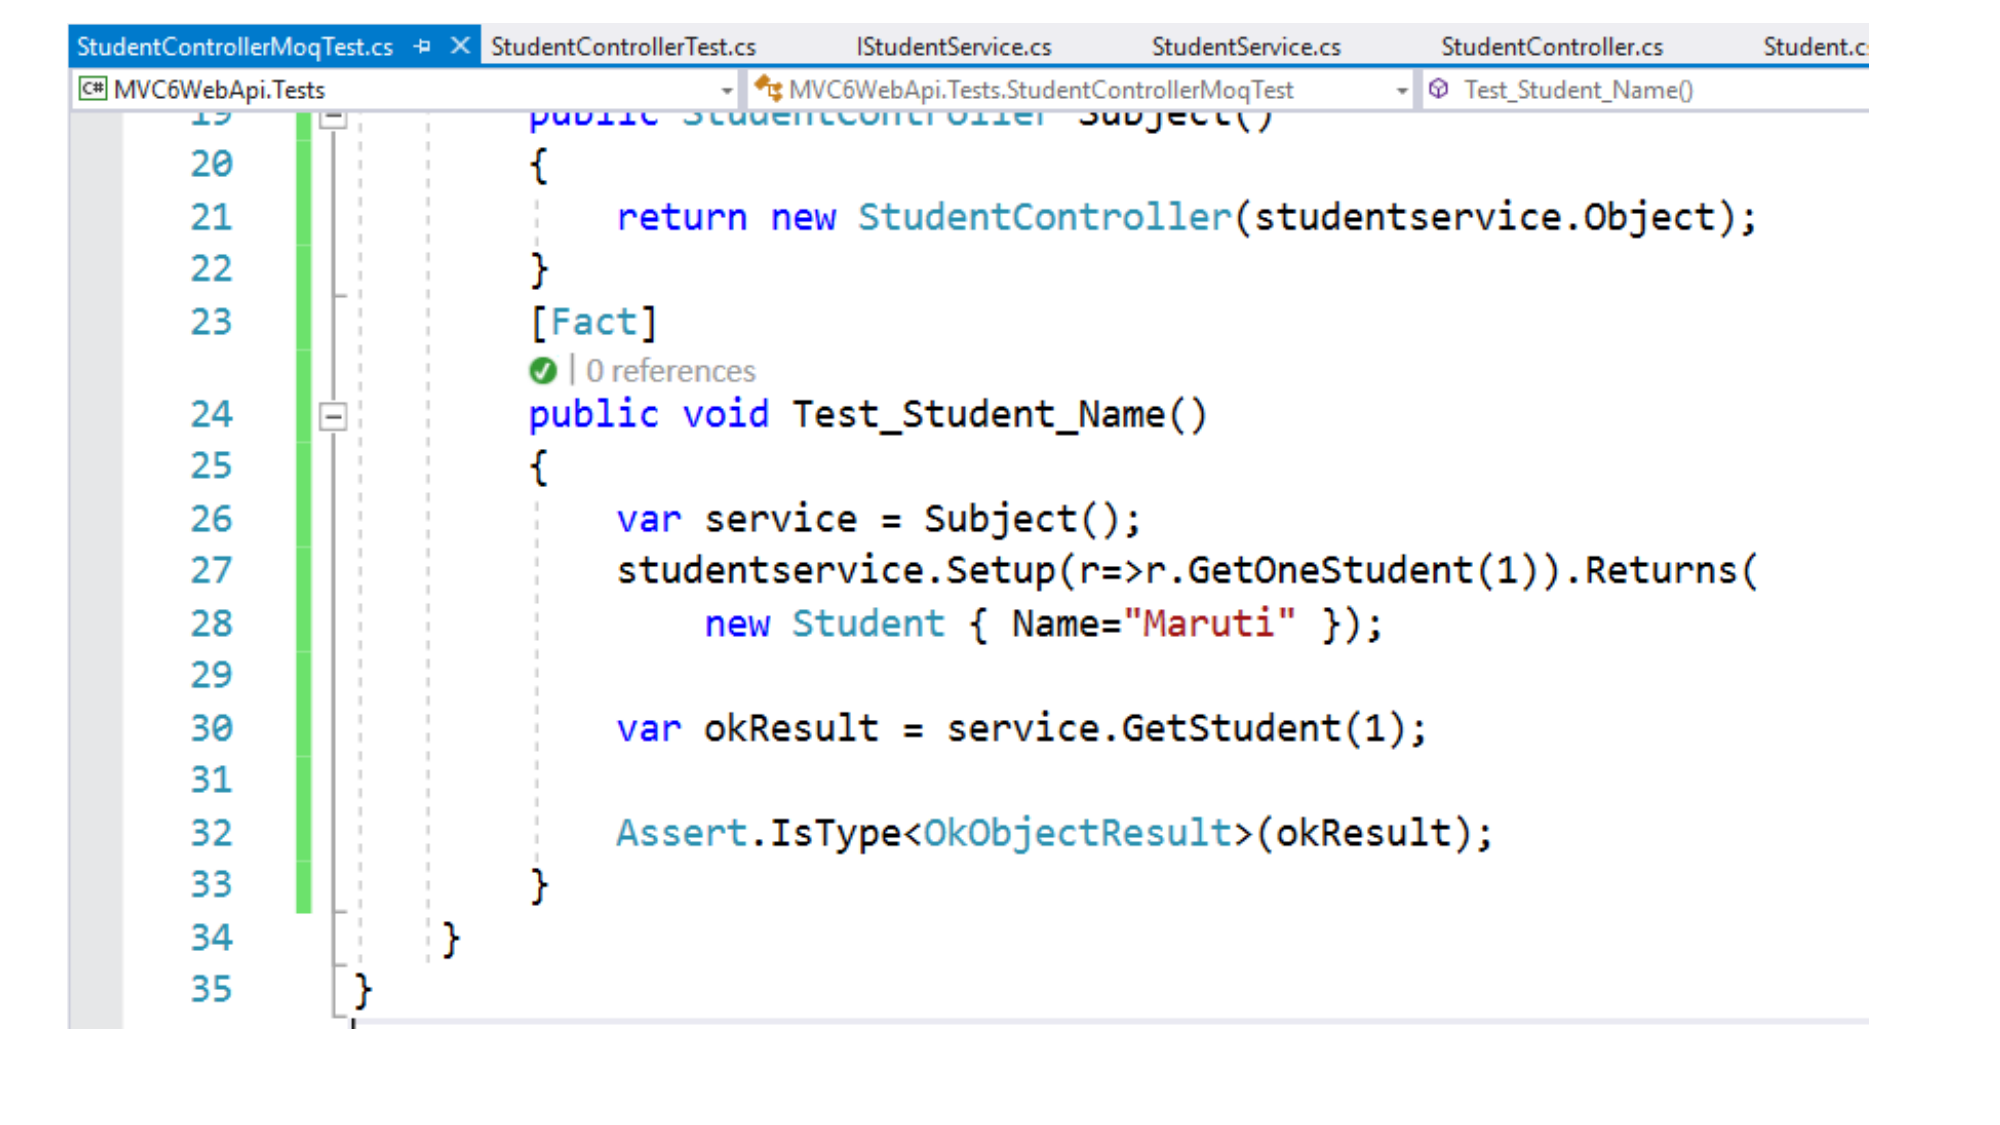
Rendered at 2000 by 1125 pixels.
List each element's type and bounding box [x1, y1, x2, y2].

picture [67, 23, 1869, 1029]
